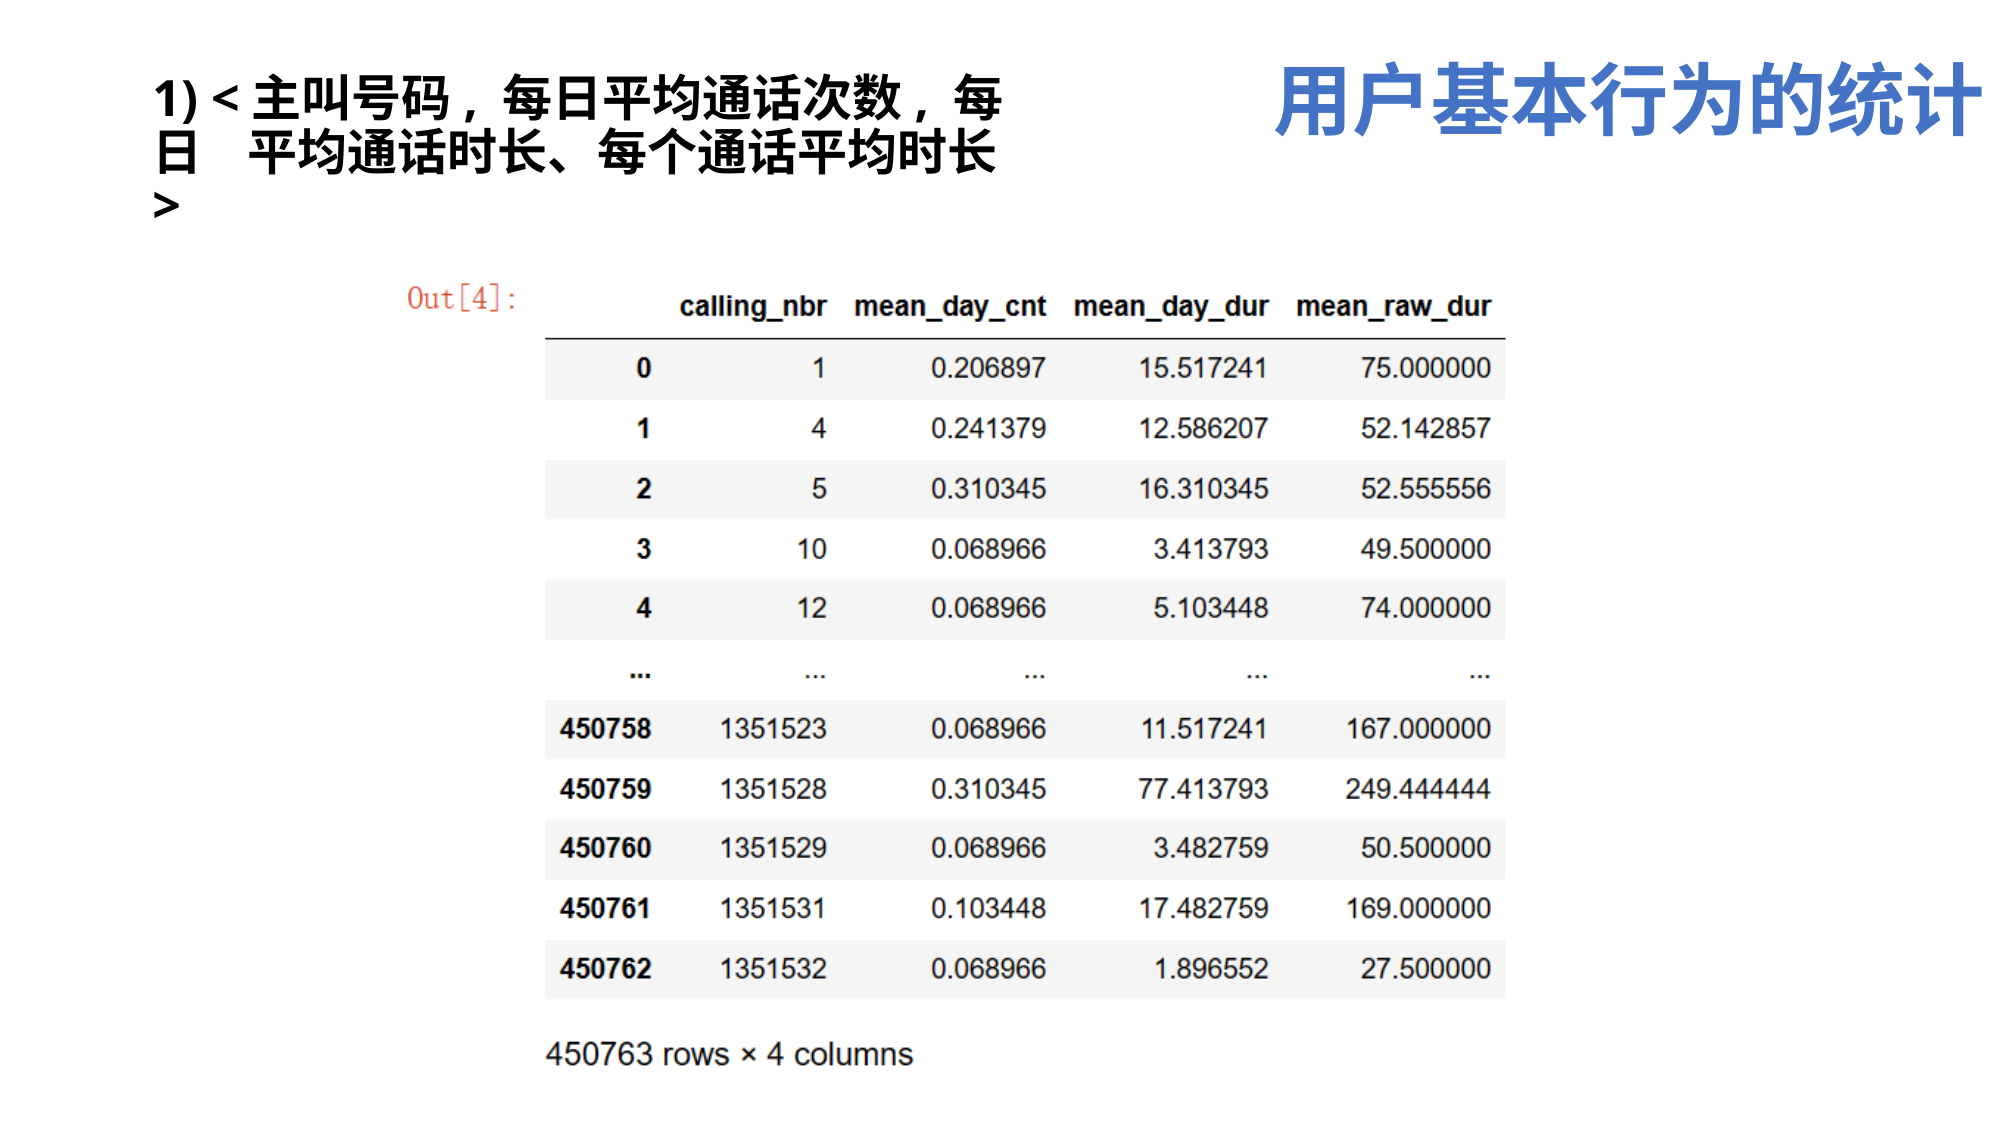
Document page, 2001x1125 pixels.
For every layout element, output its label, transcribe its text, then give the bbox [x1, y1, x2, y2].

text_box 用户基本行为的统计 [1099, 53, 2000, 154]
text_box 1) <主叫号码, 每日平均通话次数, 每日 平均通话时长、每个通话平均时长> [137, 30, 1039, 278]
picture [382, 269, 1516, 1095]
